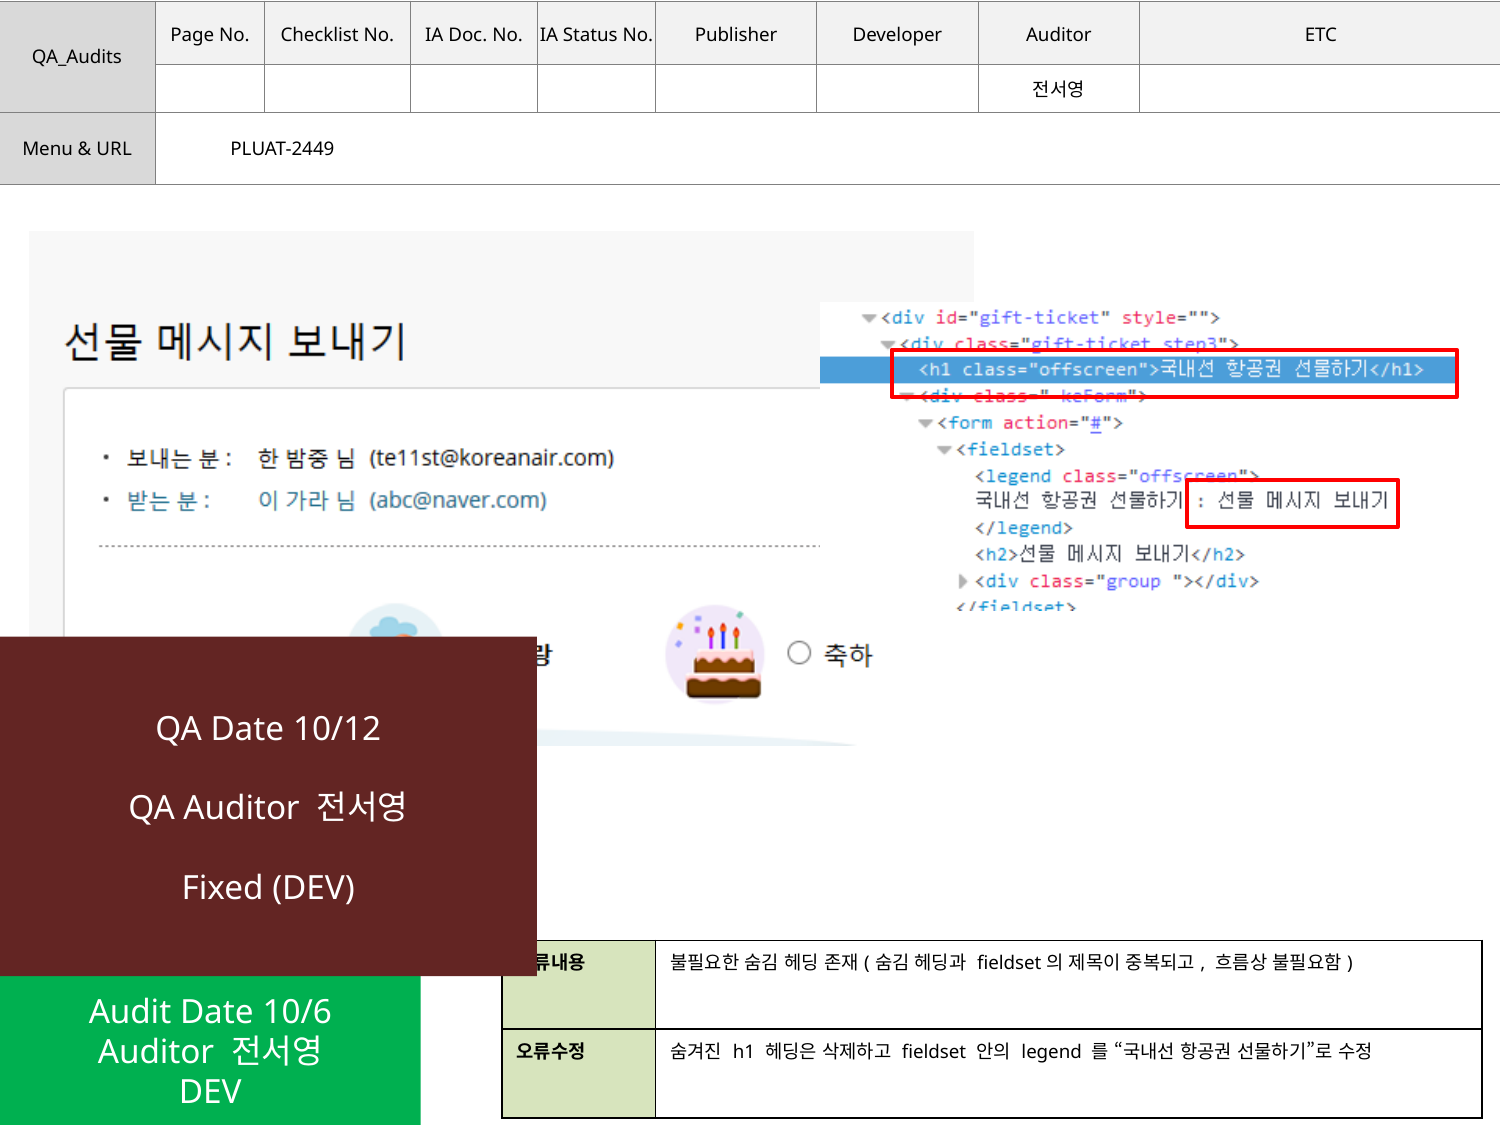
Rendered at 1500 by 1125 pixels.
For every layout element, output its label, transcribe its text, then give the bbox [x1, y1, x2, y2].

table_header Publisher [656, 2, 816, 64]
text_box QA Date 10/12 QA Auditor 전서영 Fixed (DEV) [0, 636, 537, 977]
table_header Checklist No. [265, 2, 410, 64]
table_cell 오류수정 [503, 1030, 655, 1117]
table_cell [538, 65, 655, 112]
table_header Developer [817, 2, 978, 64]
table_cell [265, 65, 410, 112]
table_header IA Status No. [538, 2, 655, 64]
table_header 불필요한 숨김 헤딩 존재(숨김 헤딩과 fieldset의 제목이 중복되고, 흐름상 불필요함) [656, 941, 1481, 1028]
table_header Auditor [979, 2, 1139, 64]
table_cell [156, 65, 264, 112]
table_header QA_Audits [0, 2, 155, 112]
table_cell PLUAT-2449 [156, 113, 1500, 184]
table_cell 전서영 [979, 65, 1139, 112]
table_header ETC [1140, 2, 1500, 64]
picture [29, 231, 1458, 747]
table_cell [411, 65, 537, 112]
table_header 오류내용 [503, 941, 655, 1028]
table_cell Menu & URL [0, 113, 155, 184]
table_header IA Doc. No. [411, 2, 537, 64]
table_cell [1140, 65, 1500, 112]
table_header Page No. [156, 2, 264, 64]
table_cell 숨겨진 h1 헤딩은 삭제하고 fieldset 안의 legend 를 “국내선 항공권 선물하기”로 수정 [656, 1030, 1481, 1117]
text_box Audit Date 10/6 Auditor 전서영 DEV [0, 977, 421, 1125]
table_cell [656, 65, 816, 112]
table_cell [817, 65, 978, 112]
